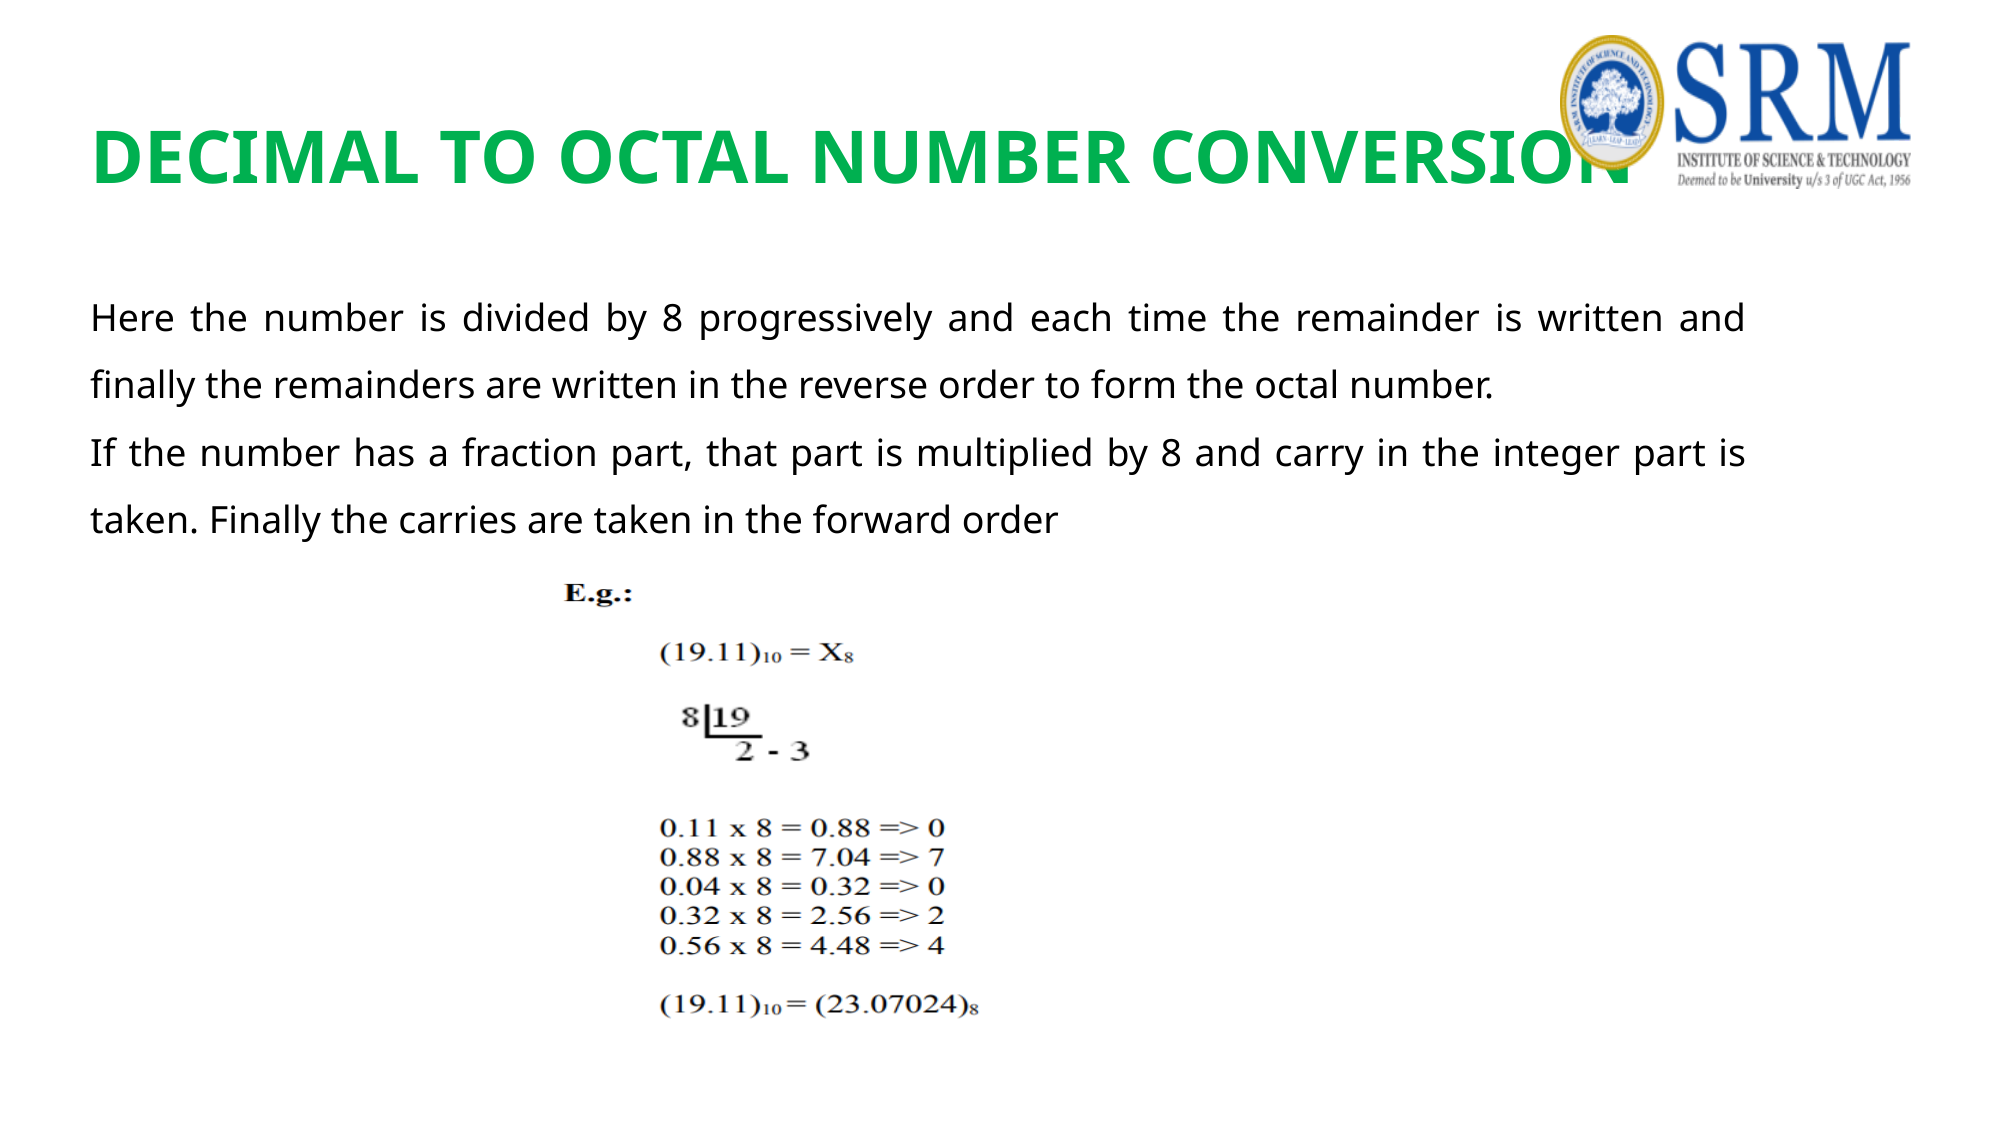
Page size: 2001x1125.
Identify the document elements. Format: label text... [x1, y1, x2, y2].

text_box Here the number is divided by 8 progressively and each time the remainder is written and finally the remainders are written in the reverse order to form the octal number. If the number has a fraction part, that part is multiplied by 8 and carry in the integer part is taken. Finally the carries are taken in the forward order [75, 264, 1763, 549]
picture [497, 573, 1384, 1108]
picture [1560, 35, 1911, 189]
title DECIMAL TO OCTAL NUMBER CONVERSION [75, 83, 1801, 236]
